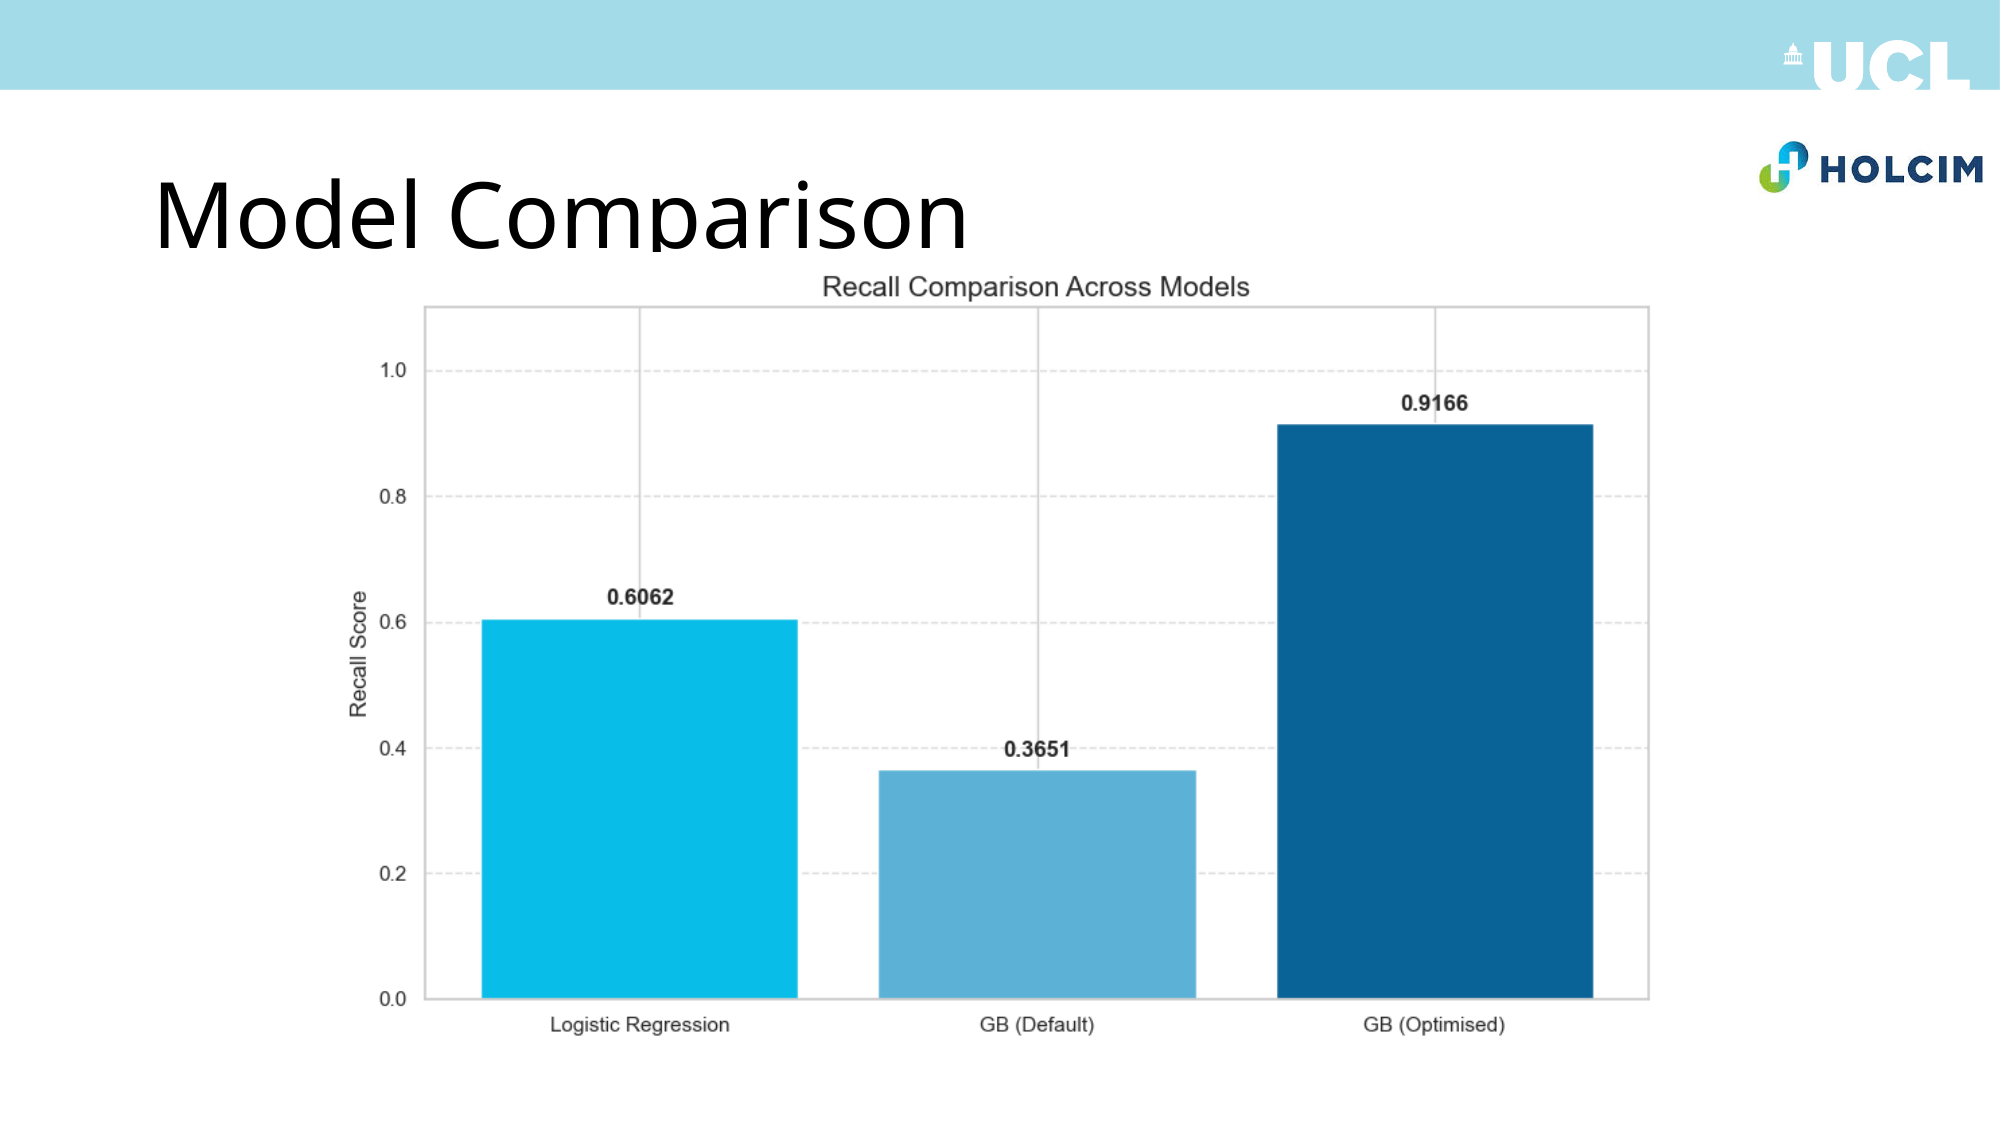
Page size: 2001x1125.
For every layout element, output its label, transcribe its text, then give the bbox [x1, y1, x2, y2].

picture [326, 252, 1674, 1061]
title Model Comparison [137, 109, 1863, 328]
picture [0, 0, 2000, 254]
